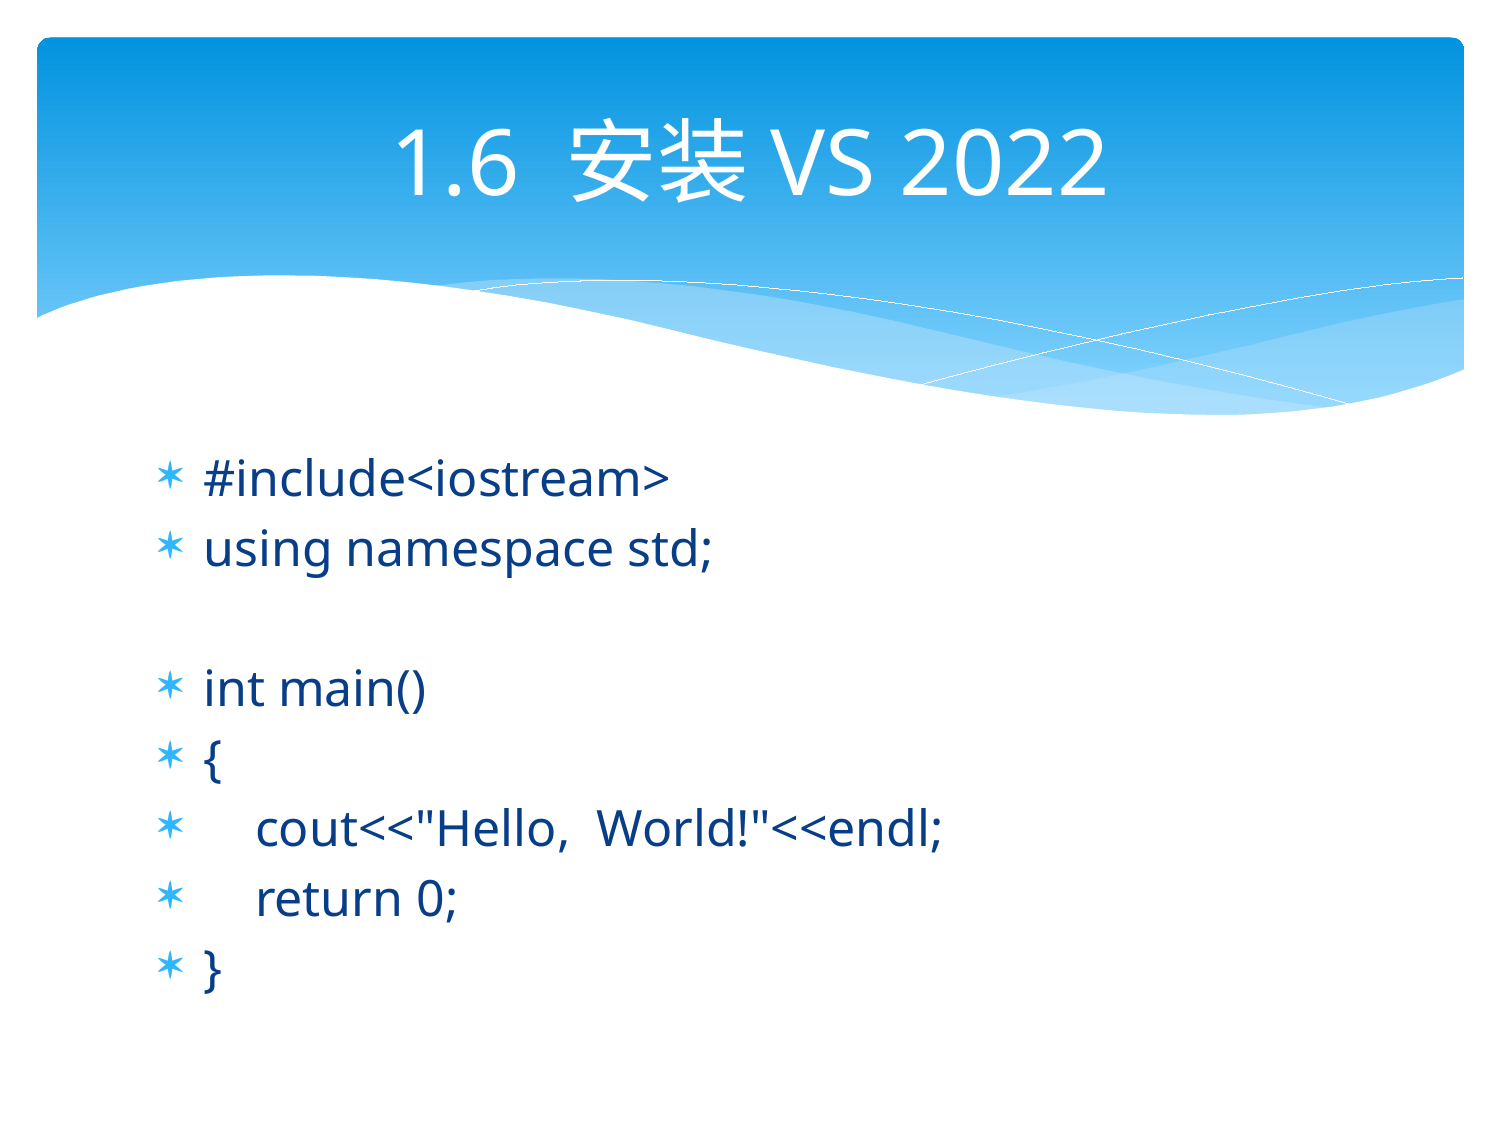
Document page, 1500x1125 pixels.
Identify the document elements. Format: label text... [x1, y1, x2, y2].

list #include<iostream> using namespace std; int main() { cout<<"Hello, World!"<<endl; return 0; } [143, 438, 1359, 1005]
title 1.6 安装VS 2022 [75, 55, 1425, 261]
